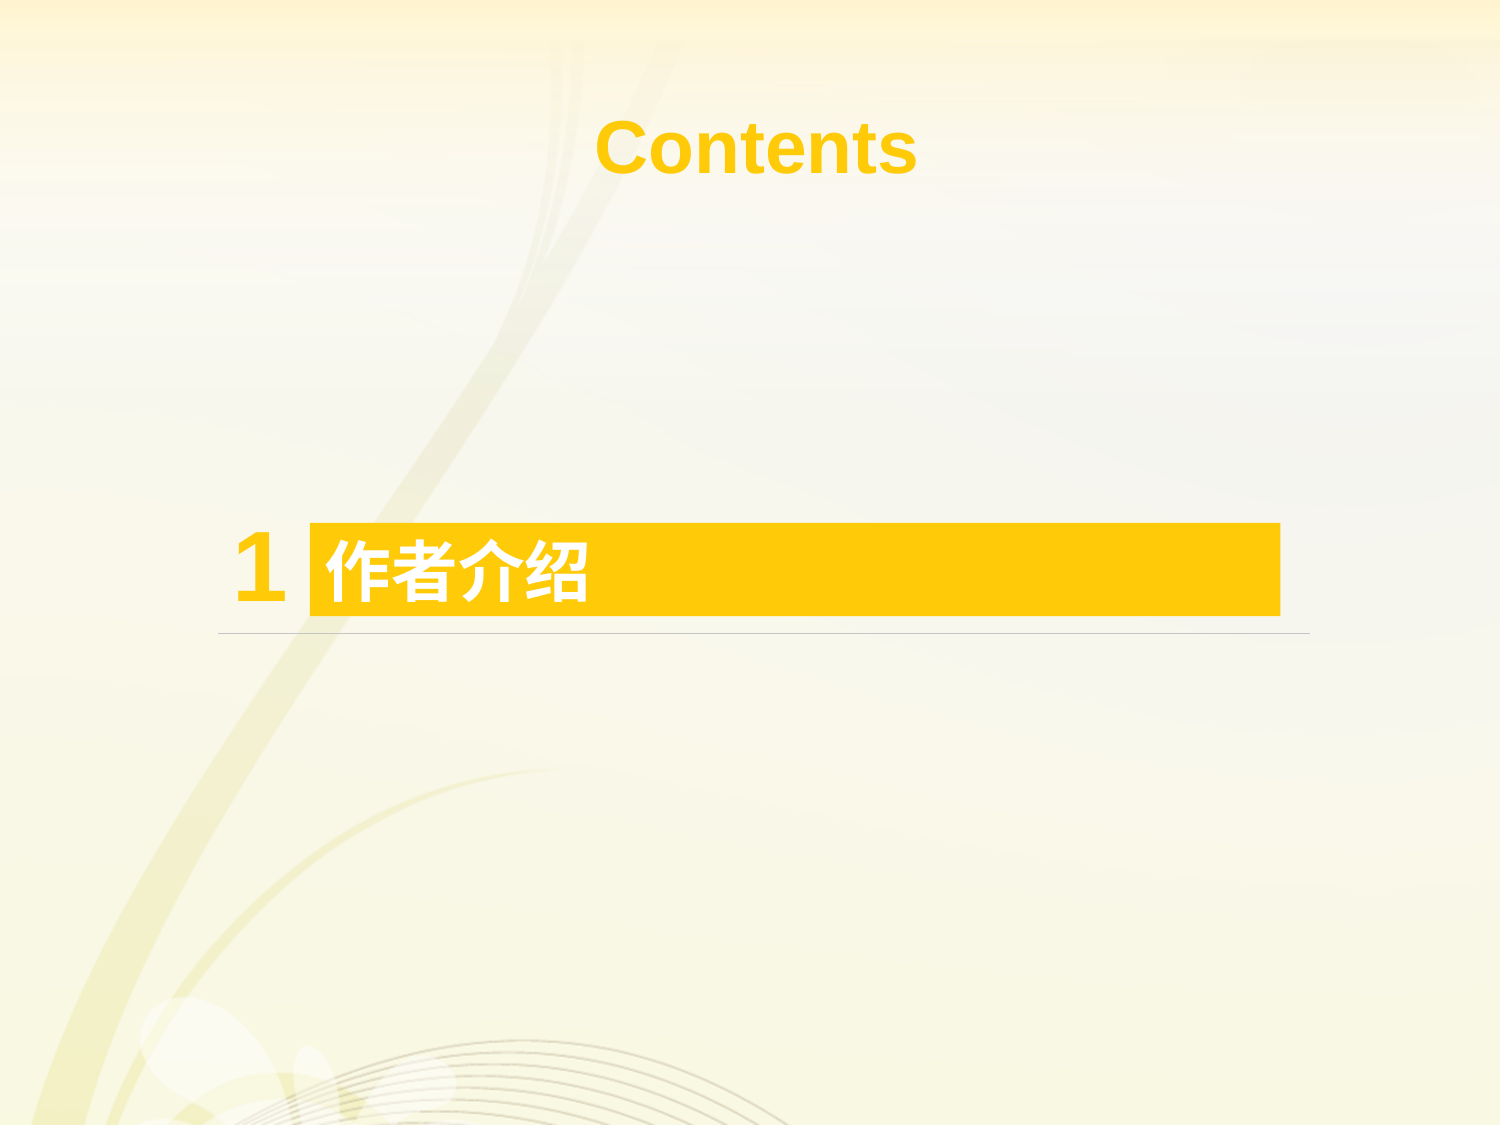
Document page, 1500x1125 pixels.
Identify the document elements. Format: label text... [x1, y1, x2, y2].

text_box 1 [217, 634, 305, 638]
text_box Contents [546, 101, 968, 208]
text_box 作者介绍 [309, 522, 1281, 617]
text_box 1 [217, 501, 305, 633]
picture [0, 0, 1500, 1125]
